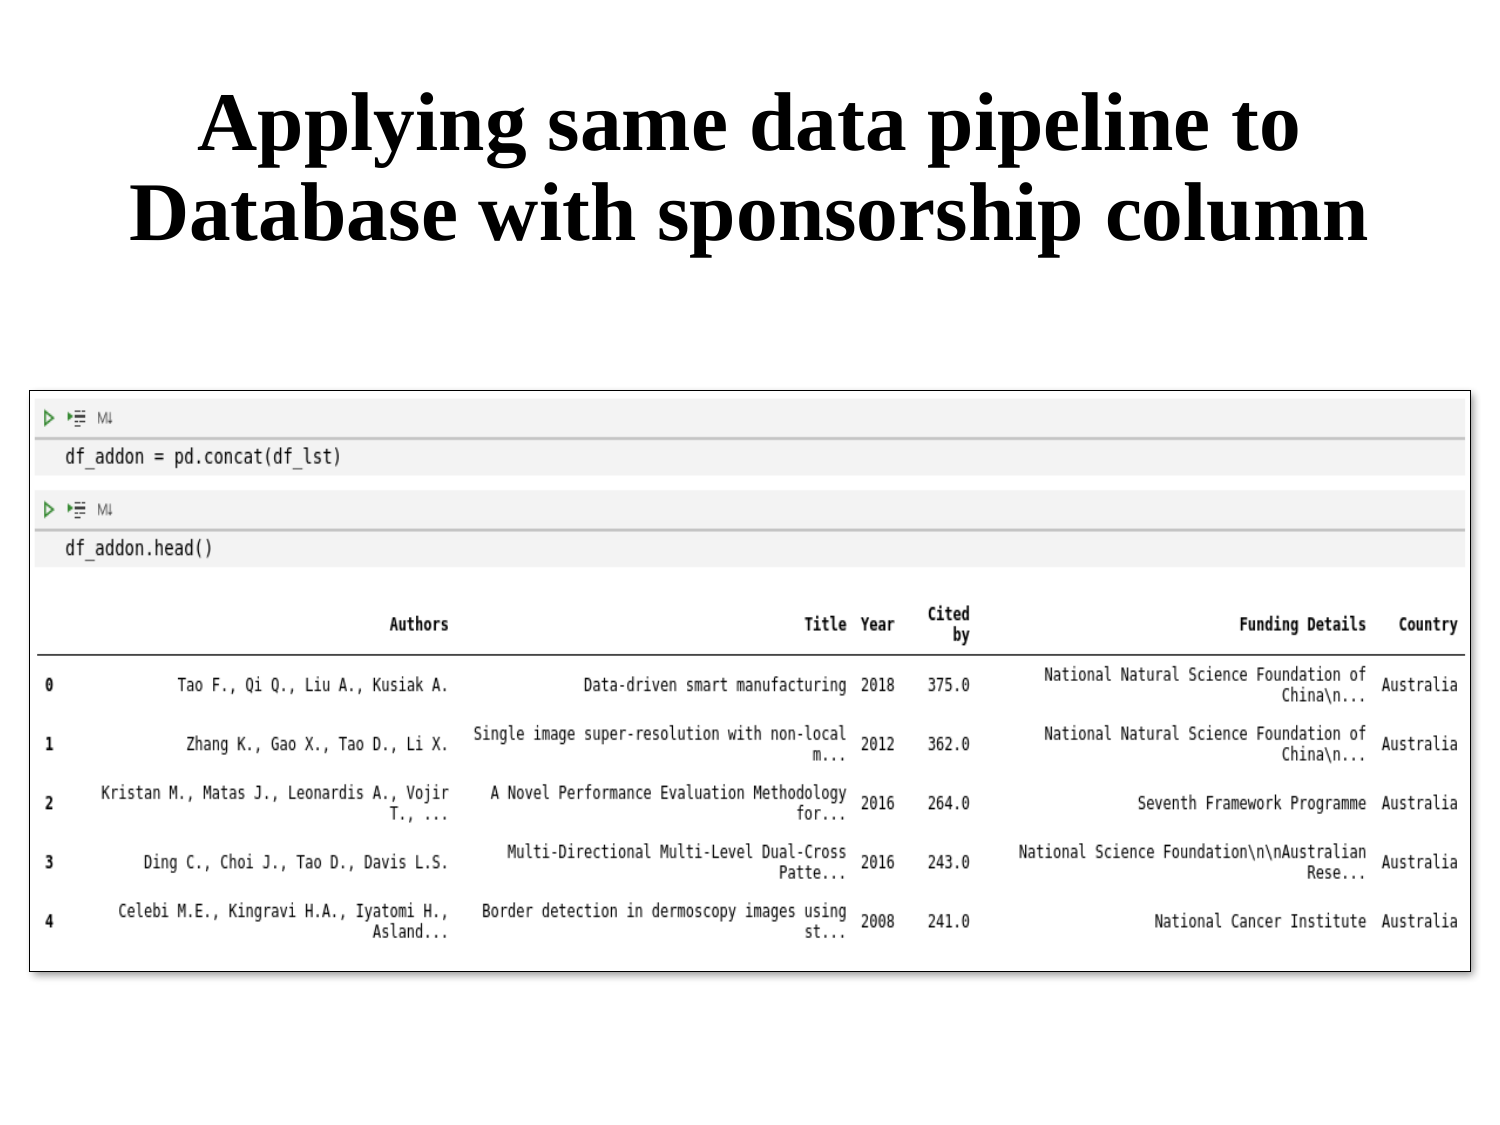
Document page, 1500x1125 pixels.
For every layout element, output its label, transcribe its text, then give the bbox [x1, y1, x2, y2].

title Applying same data pipeline to Database with sponsorship column [103, 59, 1397, 278]
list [29, 390, 1471, 972]
